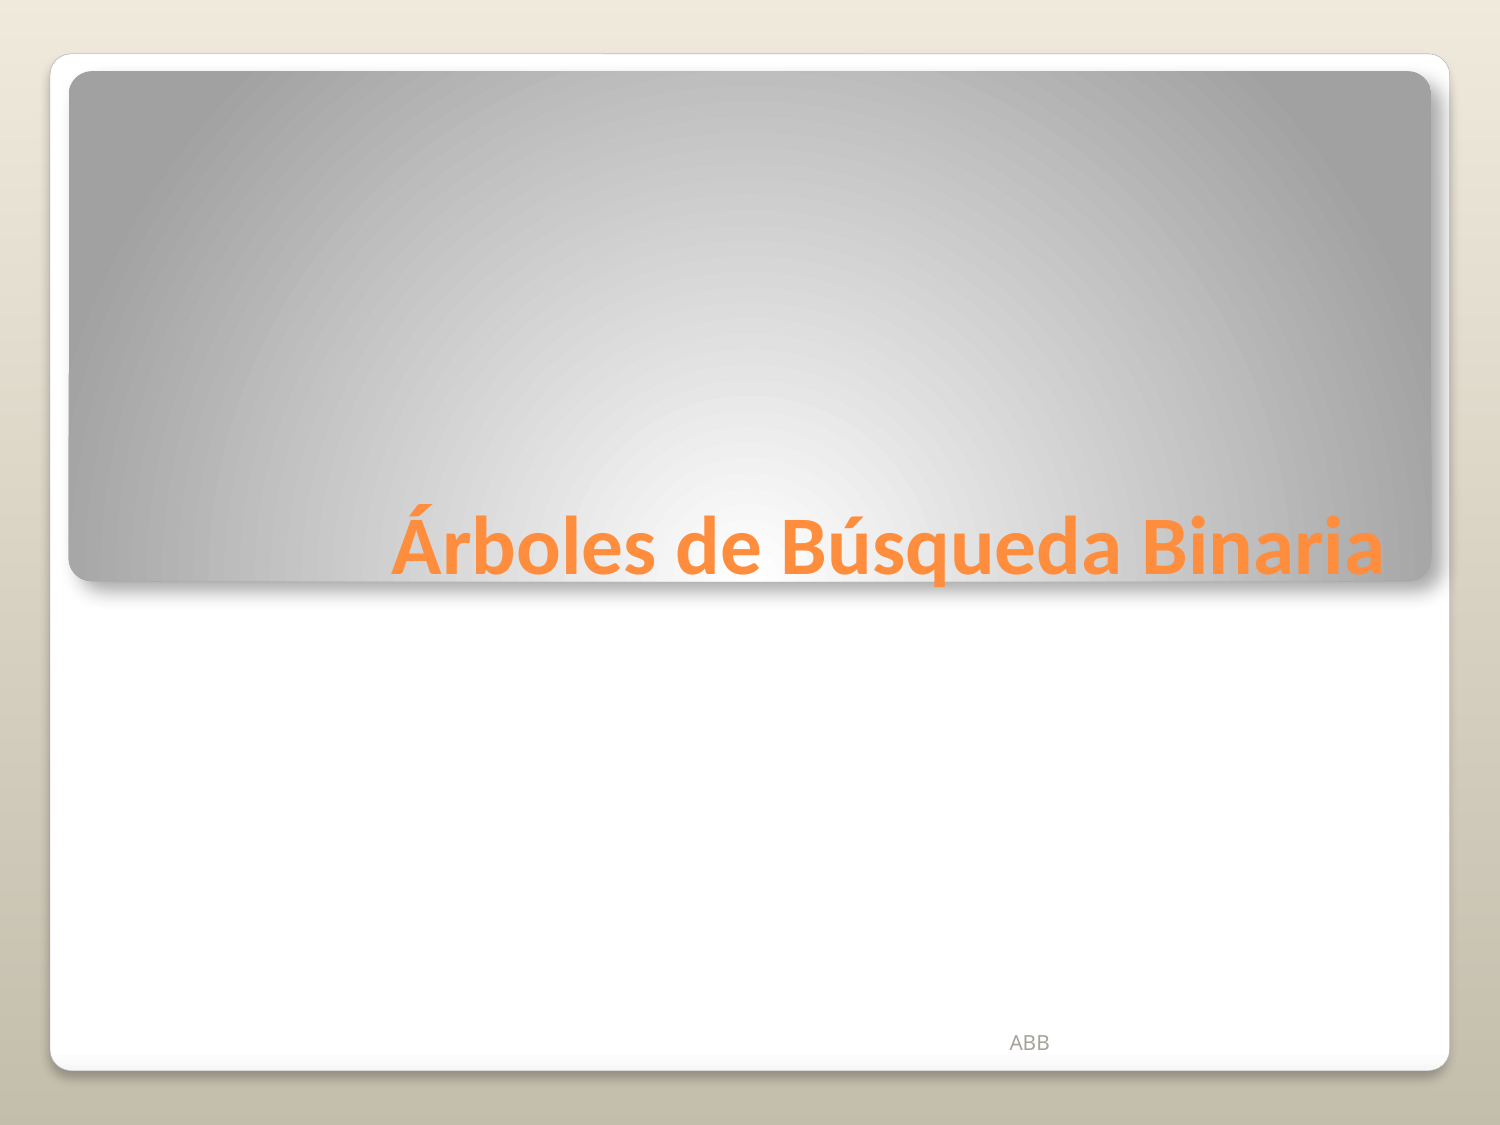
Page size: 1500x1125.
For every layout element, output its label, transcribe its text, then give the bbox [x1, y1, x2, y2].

title Árboles de Búsqueda Binaria [118, 298, 1394, 599]
footer ABB [994, 1002, 1370, 1063]
